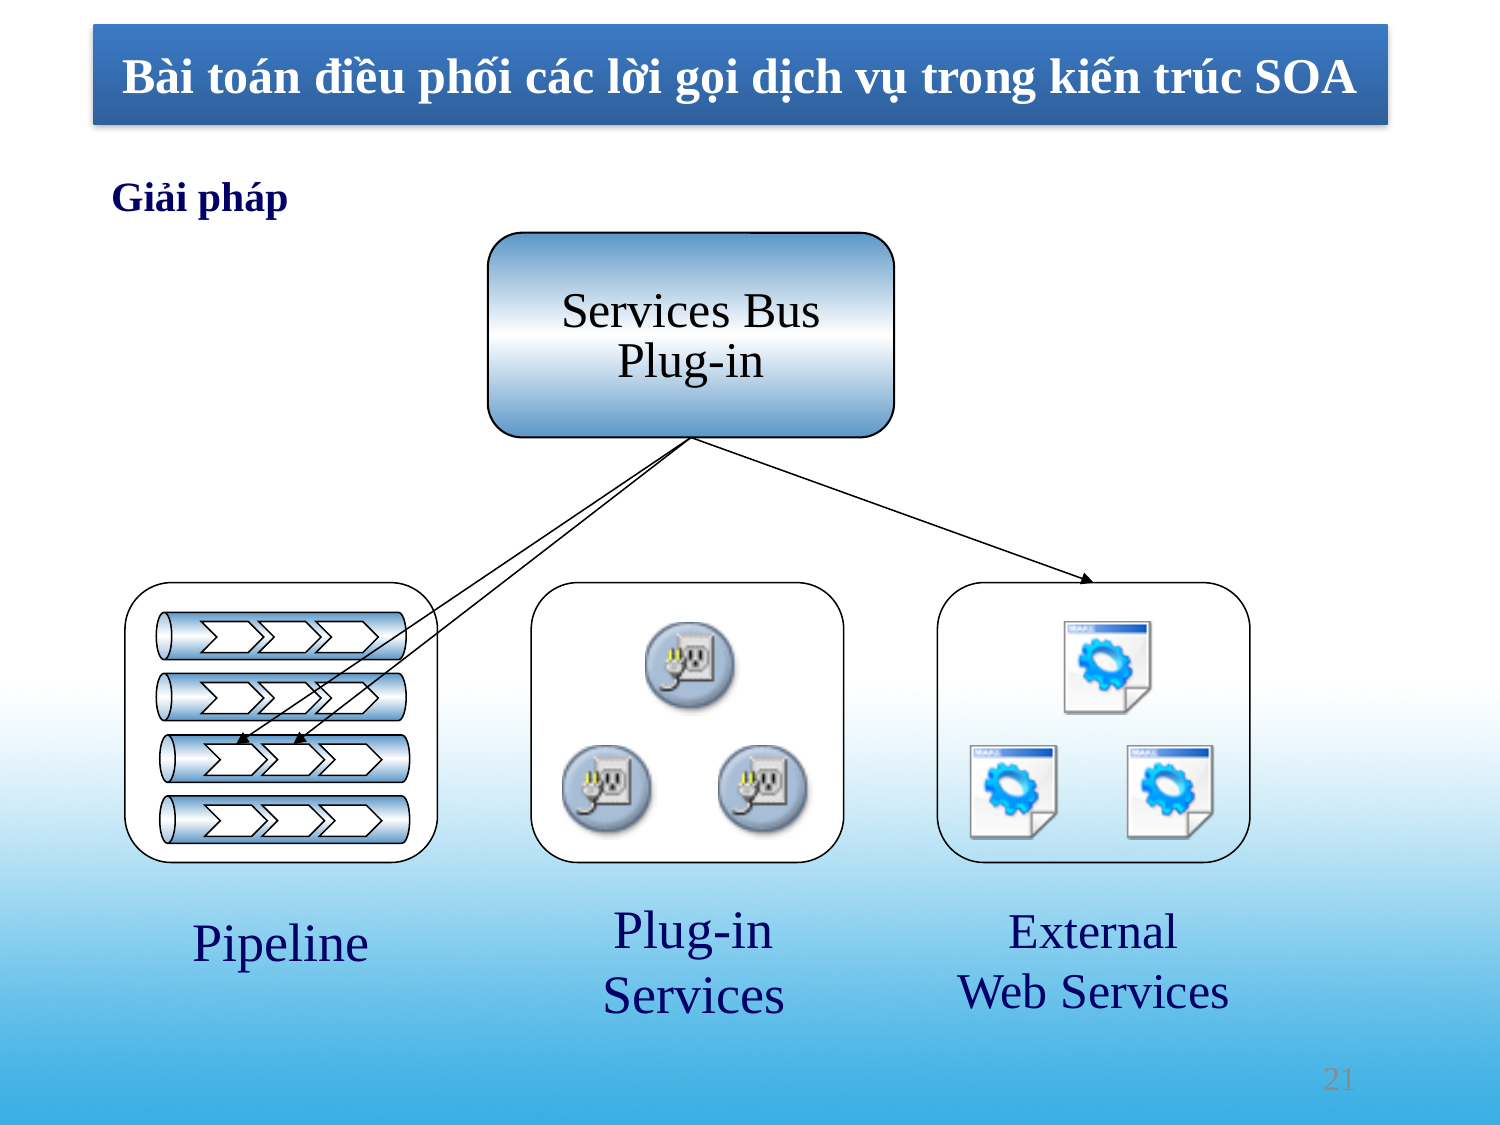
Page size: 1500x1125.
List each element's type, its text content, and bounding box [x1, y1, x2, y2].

text_box Plug-in Services [537, 887, 850, 1033]
list Giải pháp [95, 137, 1388, 1125]
title Bài toán điều phối các lời gọi dịch vụ trong kiến trúc SOA [93, 22, 1388, 125]
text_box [124, 232, 1251, 863]
text_box Pipeline [124, 899, 438, 980]
picture [0, 0, 1500, 1125]
text_box External Web Services [937, 891, 1250, 1027]
